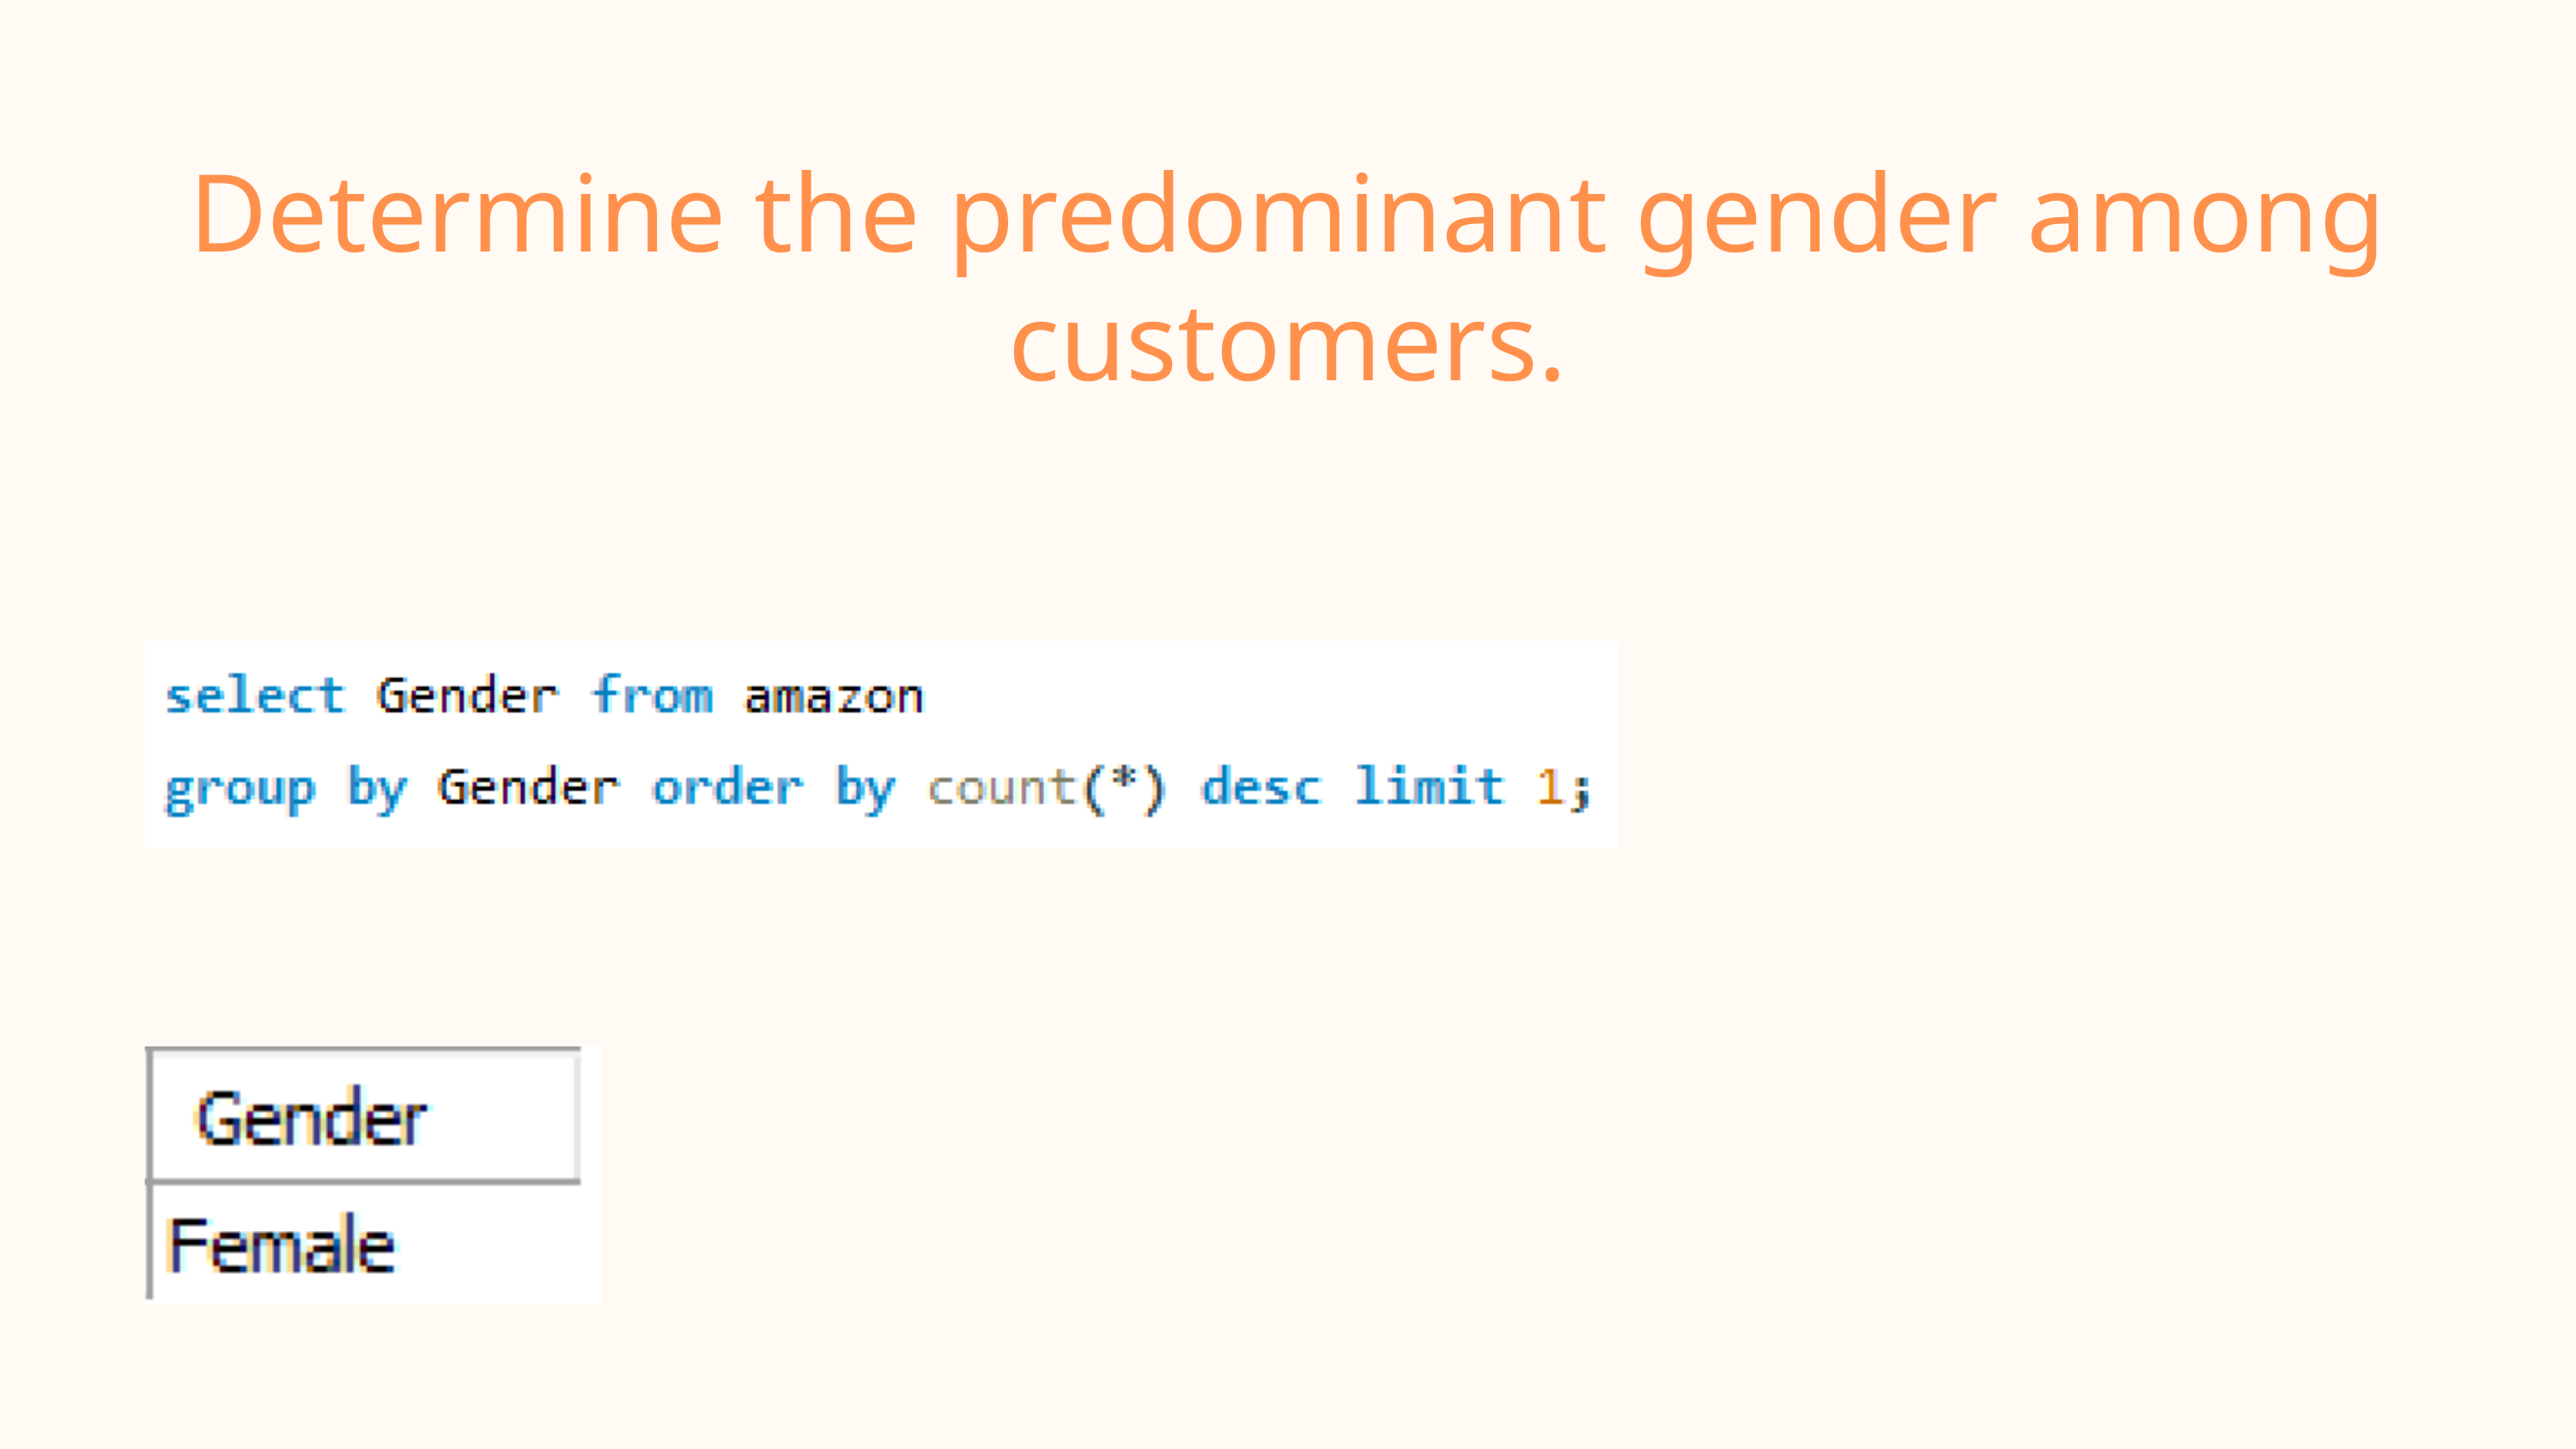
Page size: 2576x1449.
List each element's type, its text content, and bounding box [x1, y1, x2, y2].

text_box Determine the predominant gender among customers. [144, 144, 2432, 403]
text_box [144, 1046, 602, 1304]
text_box [144, 641, 1619, 848]
